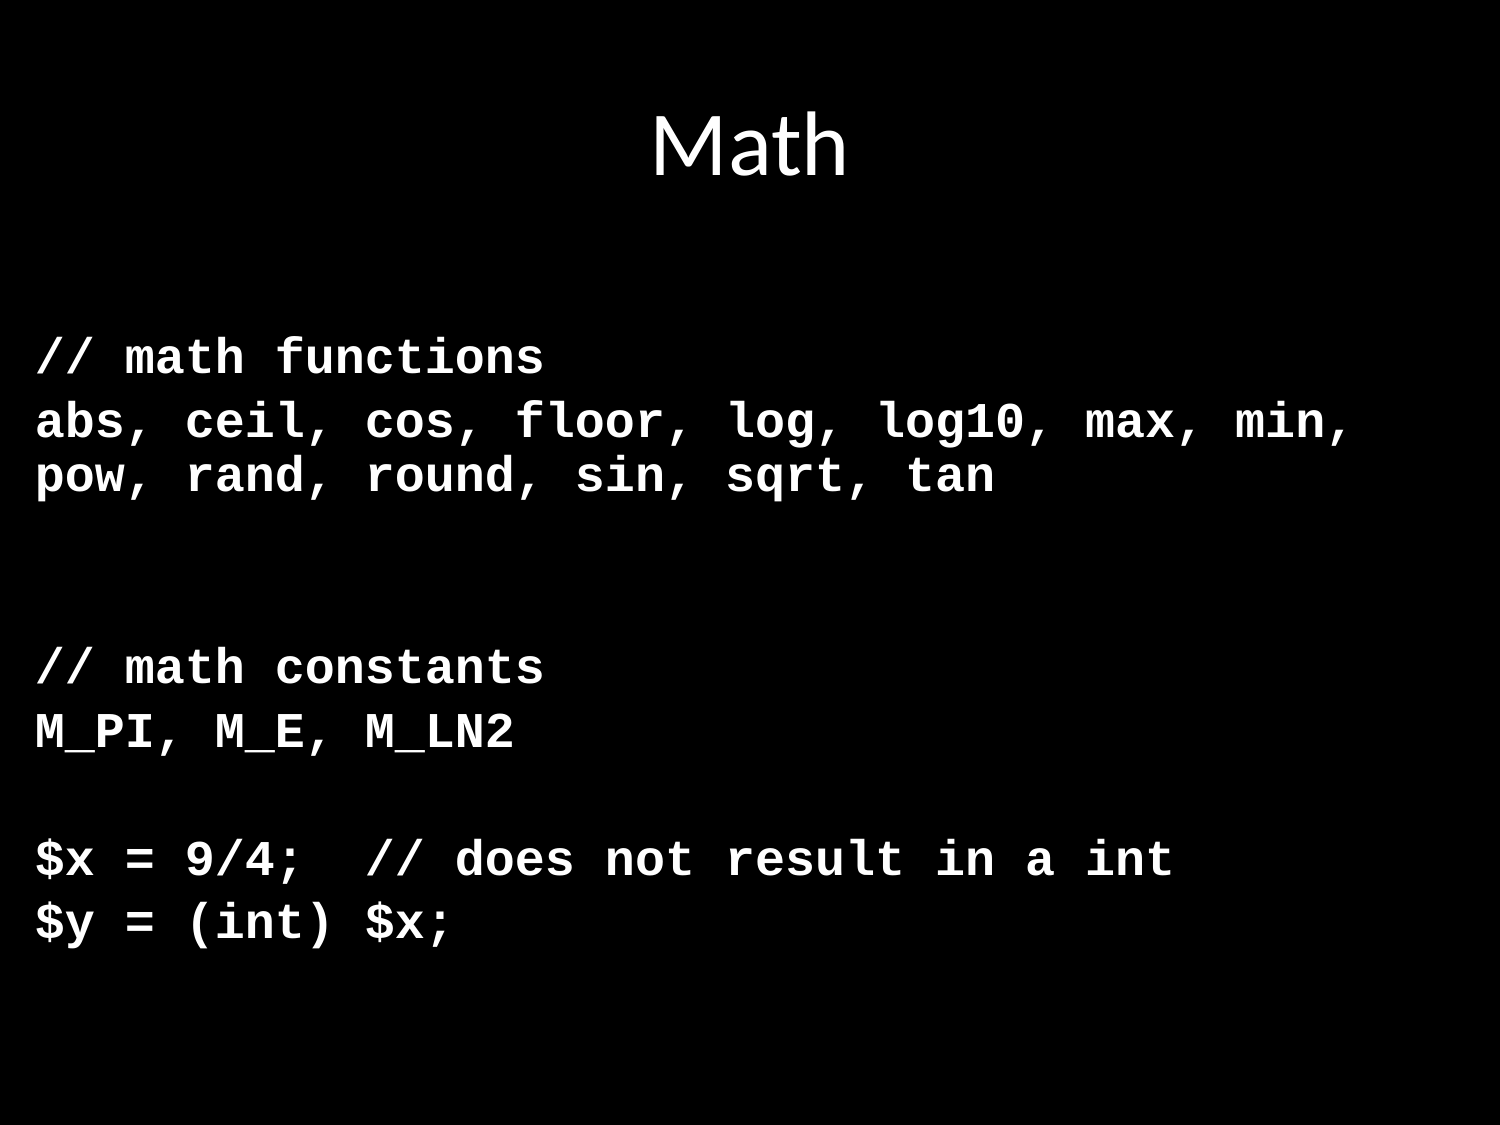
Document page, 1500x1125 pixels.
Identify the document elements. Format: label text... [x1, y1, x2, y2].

list // math functions abs, ceil, cos, floor, log, log10, max, min, pow, rand, round, sin, sqrt, tan // math constants M_PI, M_E, M_LN2 $x = 9/4; // does not result in a int $y = (int) $x; [19, 252, 1477, 1104]
title Math [75, 45, 1425, 233]
